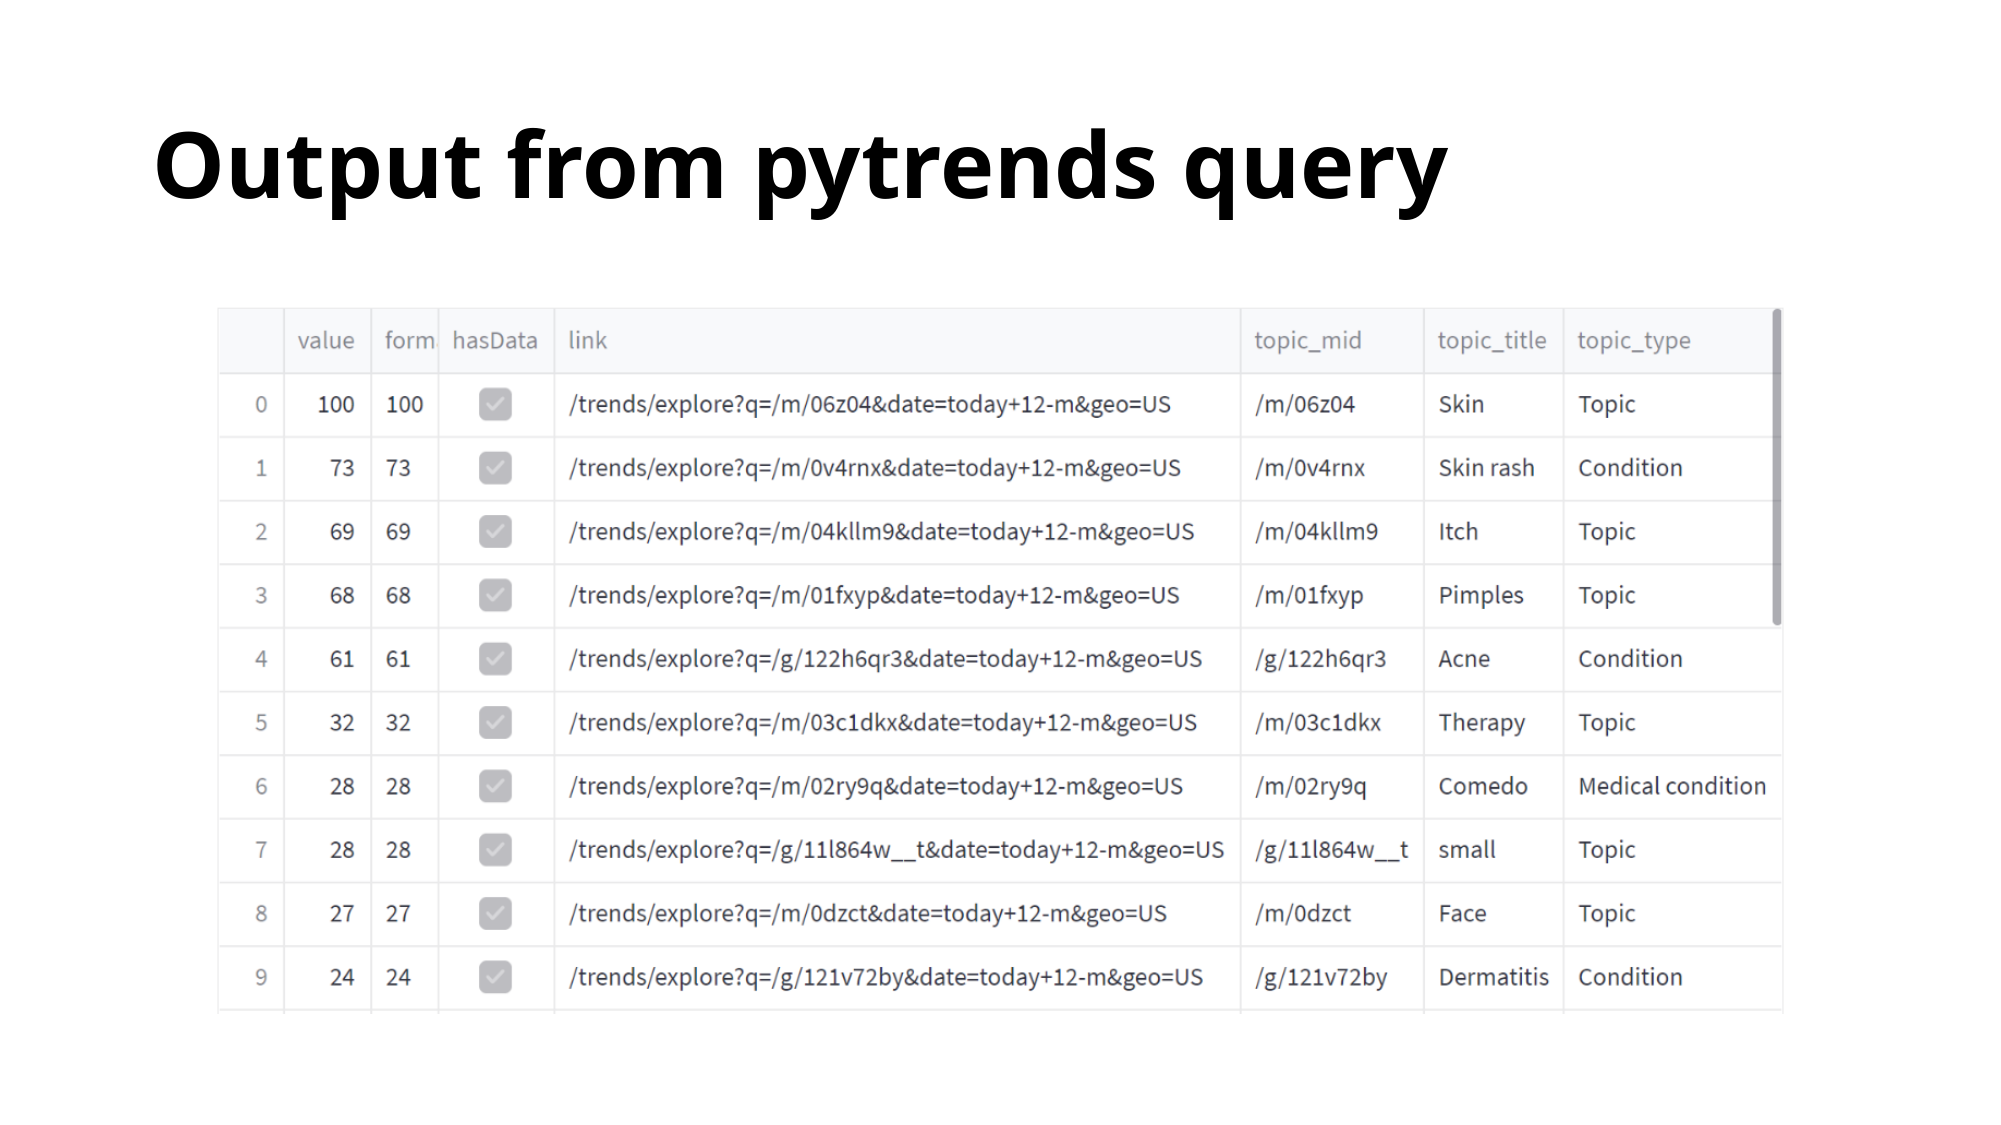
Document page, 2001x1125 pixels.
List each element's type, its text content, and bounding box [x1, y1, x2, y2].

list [210, 299, 1789, 1014]
title Output from pytrends query [137, 59, 1863, 278]
